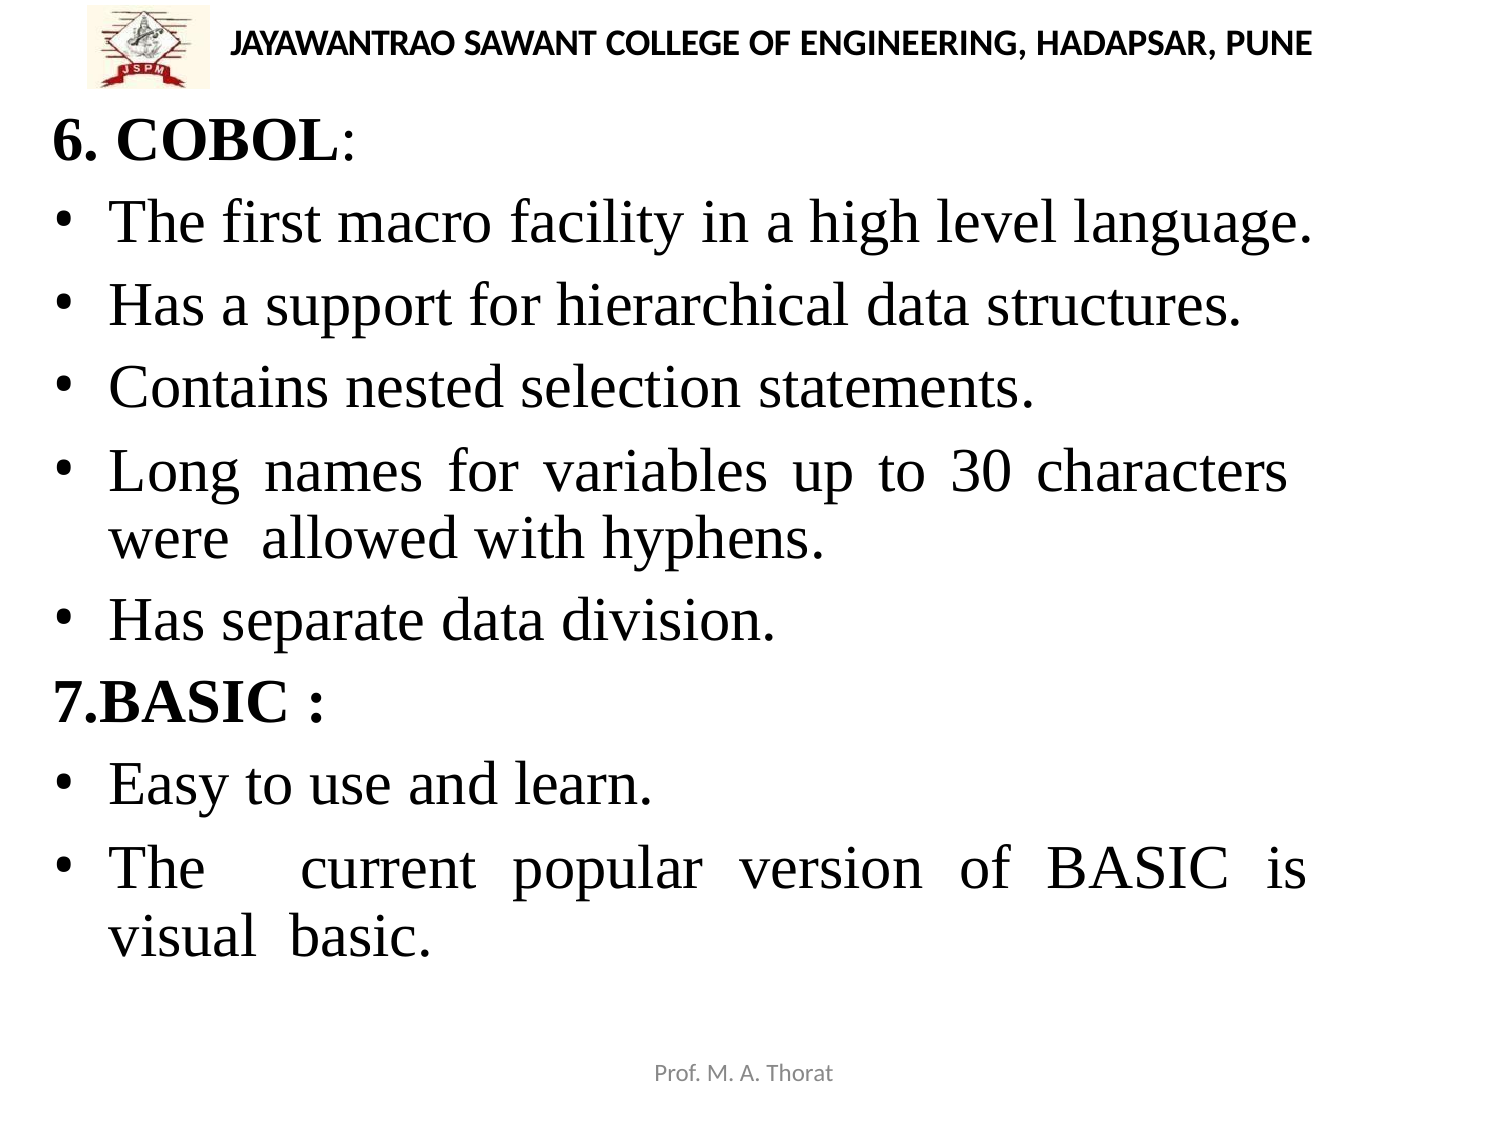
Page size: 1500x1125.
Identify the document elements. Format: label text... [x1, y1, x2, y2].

text_box JAYAWANTRAO SAWANT COLLEGE OF ENGINEERING, HADAPSAR, PUNE [228, 15, 1333, 63]
footer Prof. M. A. Thorat [652, 1060, 848, 1090]
text_box The first macro facility in a high level language. Has a support for hierarchical data structures. Contains nested selection statements. Long names for variables up to 30 characters were allowed with hyphens. Has separate data division. 7.BASIC : Easy to use and learn. The current popular version of BASIC is visual basic. [50, 170, 1437, 969]
picture [87, 5, 210, 89]
title 6. COBOL: [50, 95, 361, 170]
